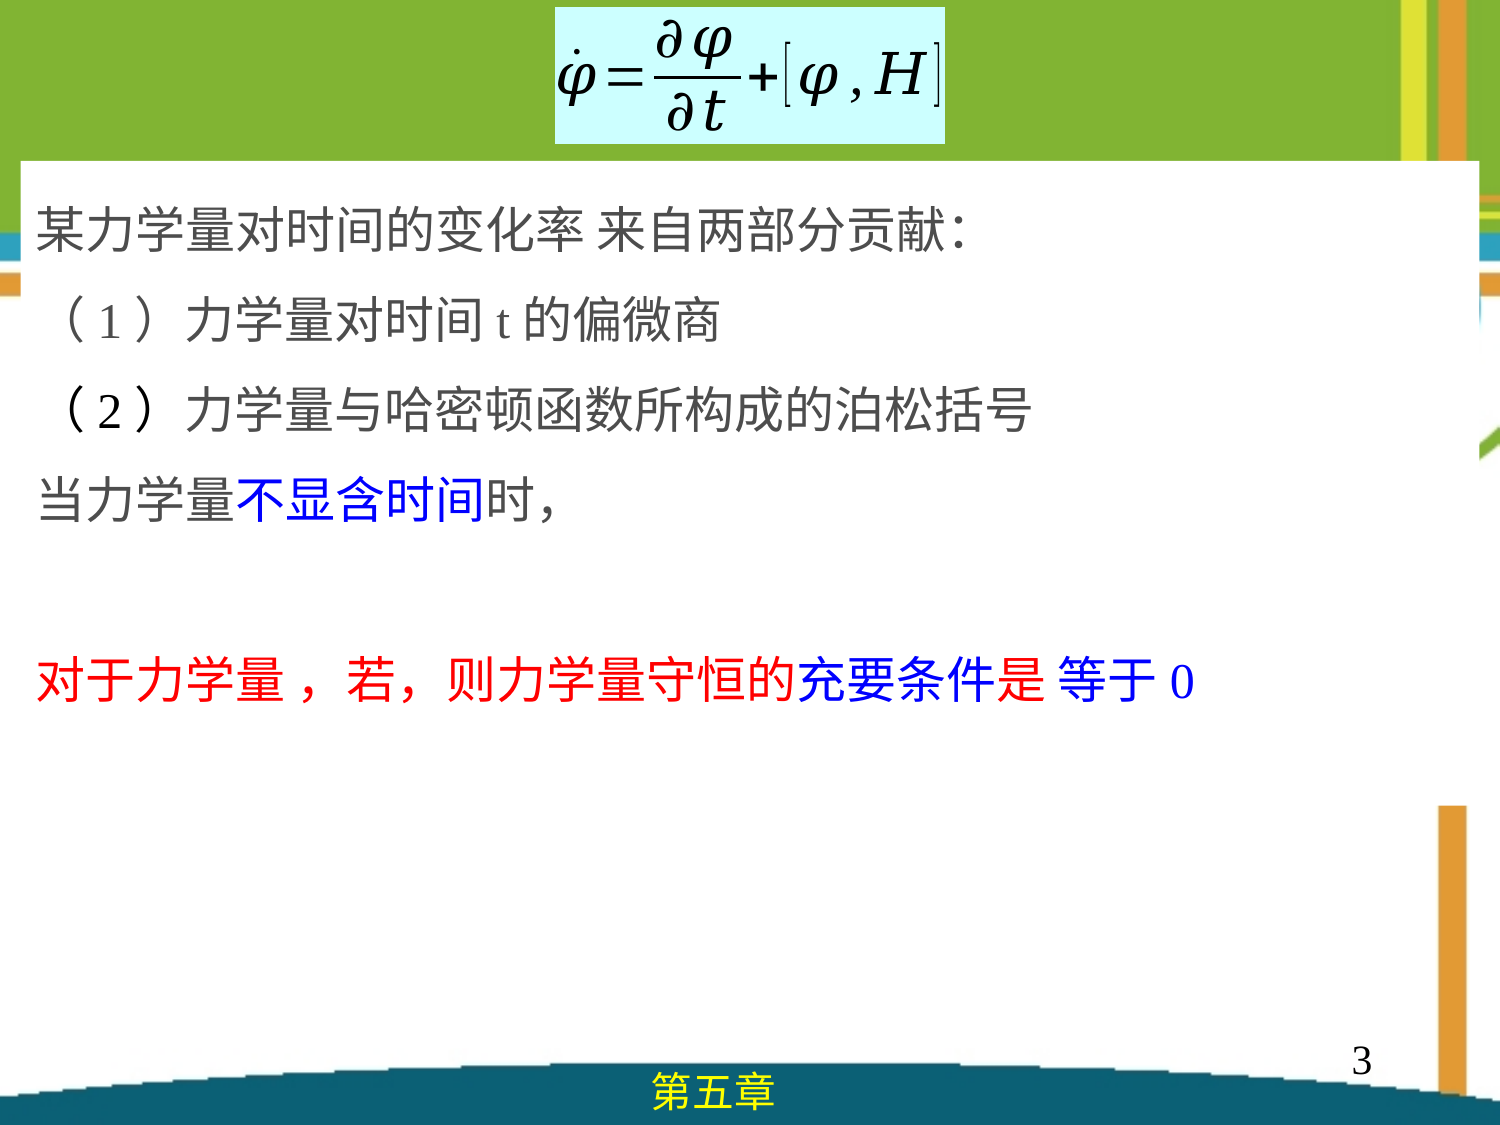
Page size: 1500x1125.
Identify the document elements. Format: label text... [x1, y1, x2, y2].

slide_number 3 [1074, 1025, 1388, 1100]
picture [0, 0, 1500, 1125]
